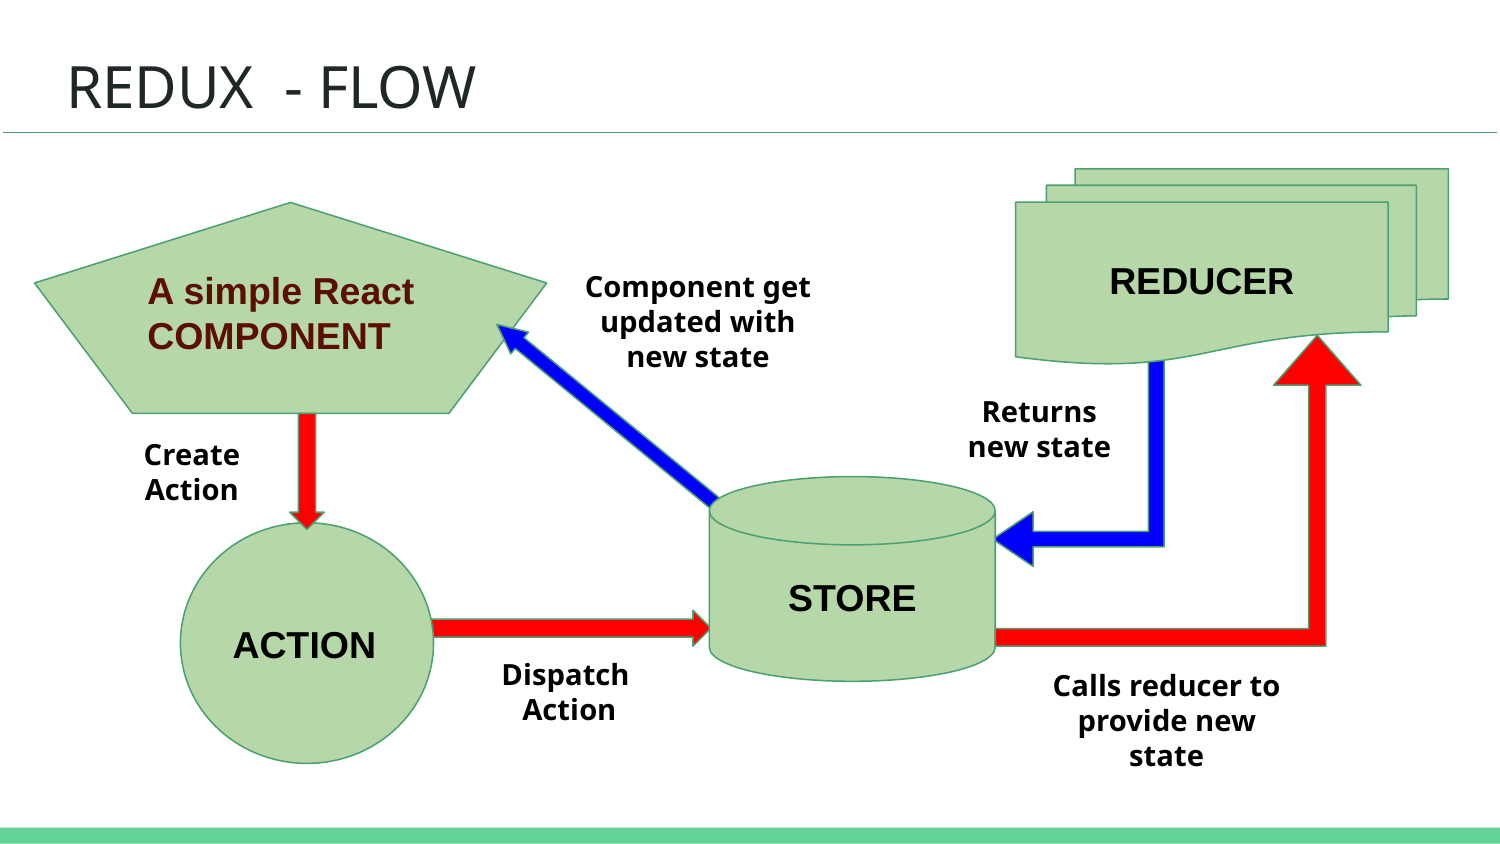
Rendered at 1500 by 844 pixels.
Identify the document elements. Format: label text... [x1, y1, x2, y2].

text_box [994, 334, 1362, 769]
title REDUX - FLOW [51, 35, 1449, 130]
text_box REDUCER [1015, 168, 1449, 333]
text_box STORE [709, 476, 989, 682]
text_box A simple React COMPONENT [34, 202, 482, 414]
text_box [937, 355, 989, 567]
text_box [427, 609, 712, 741]
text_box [105, 413, 325, 530]
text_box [487, 252, 837, 525]
text_box ACTION [180, 524, 429, 764]
